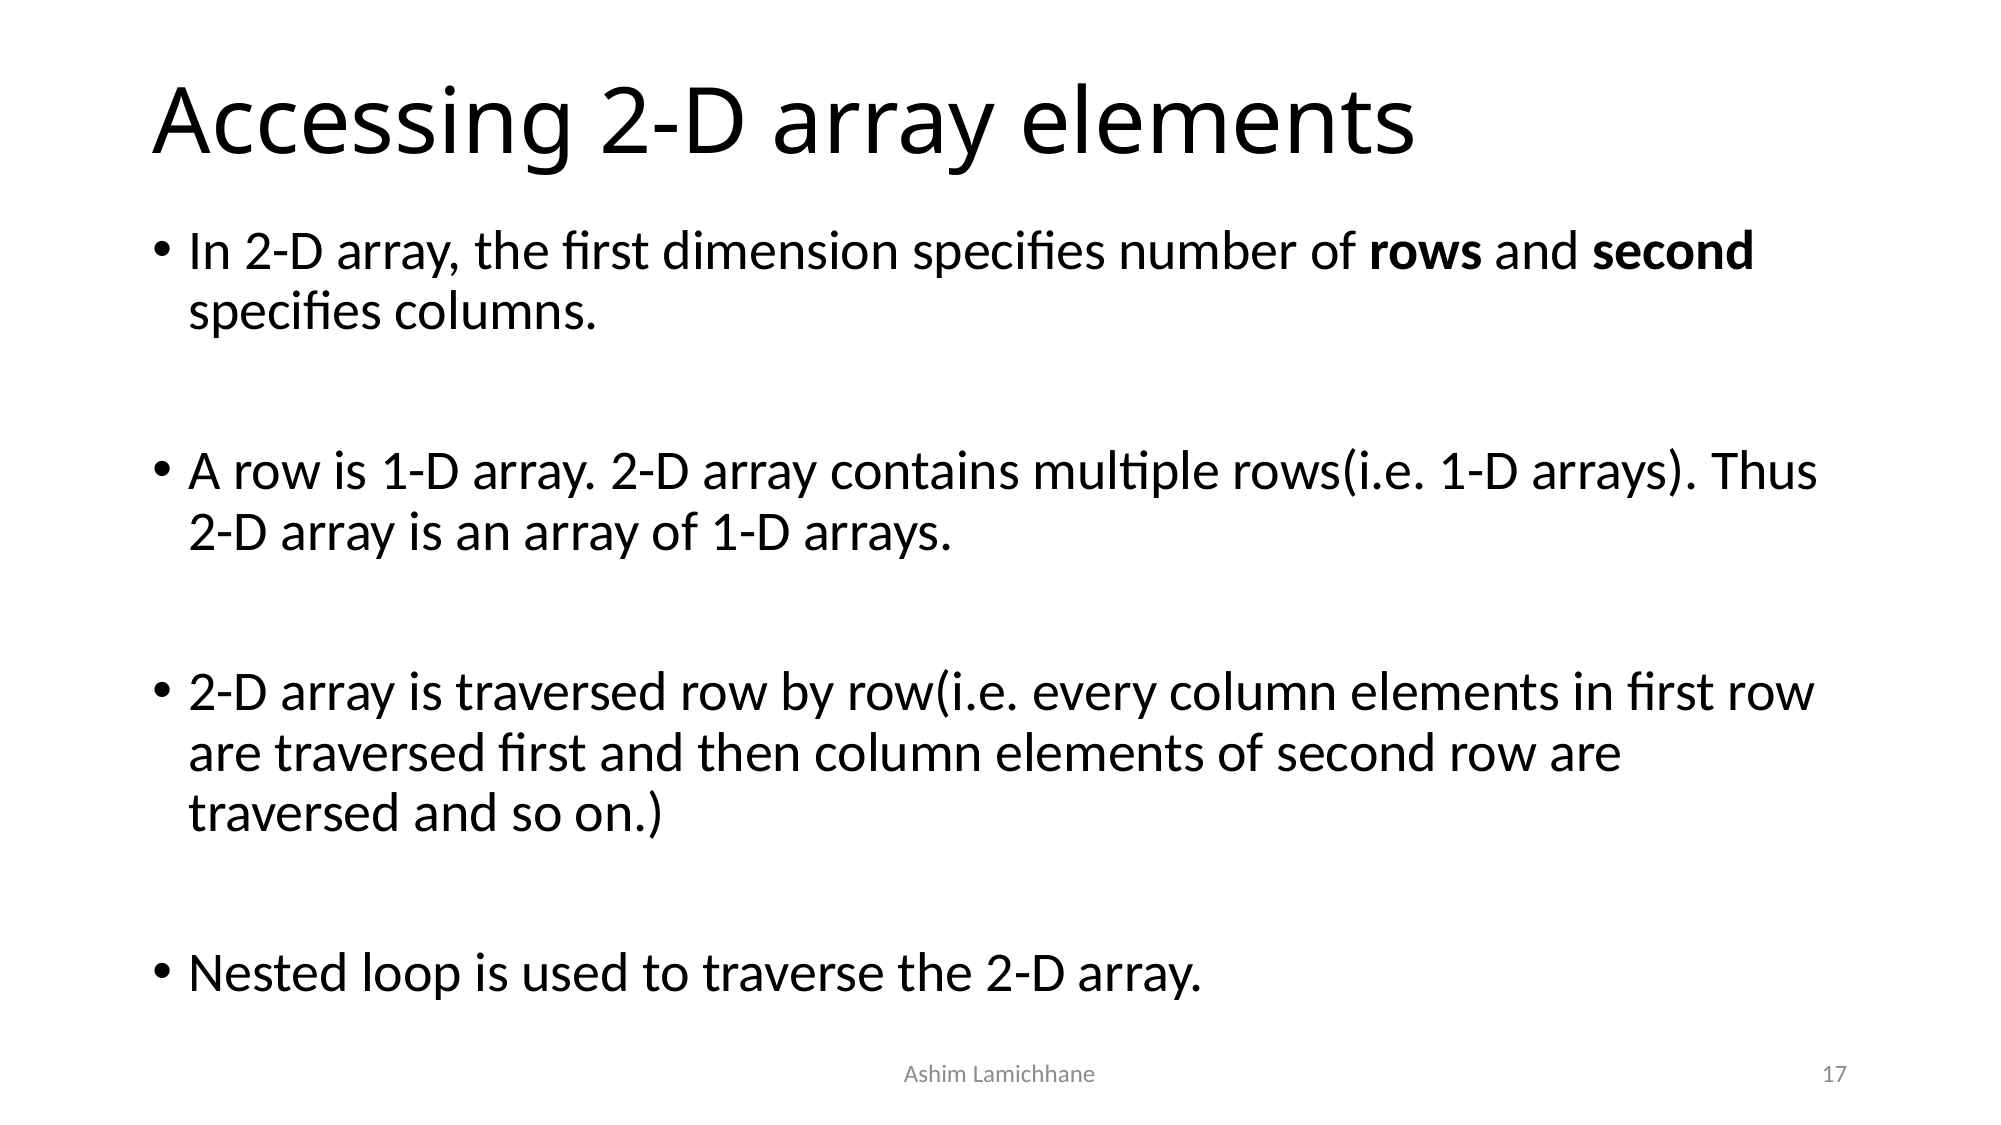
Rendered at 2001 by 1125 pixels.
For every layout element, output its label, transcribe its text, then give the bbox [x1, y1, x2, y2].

footer Ashim Lamichhane [662, 1042, 1338, 1103]
slide_number 17 [1412, 1042, 1863, 1103]
title Accessing 2-D array elements [137, 59, 1863, 189]
list In 2-D array, the first dimension specifies number of rows and second specifies columns. A row is 1-D array. 2-D array contains multiple rows(i.e. 1-D arrays). Thus 2-D array is an array of 1-D arrays. 2-D array is traversed row by row(i.e. every column elements in first row are traversed first and then column elements of second row are traversed and so on.) Nested loop is used to traverse the 2-D array. [137, 213, 1863, 1014]
